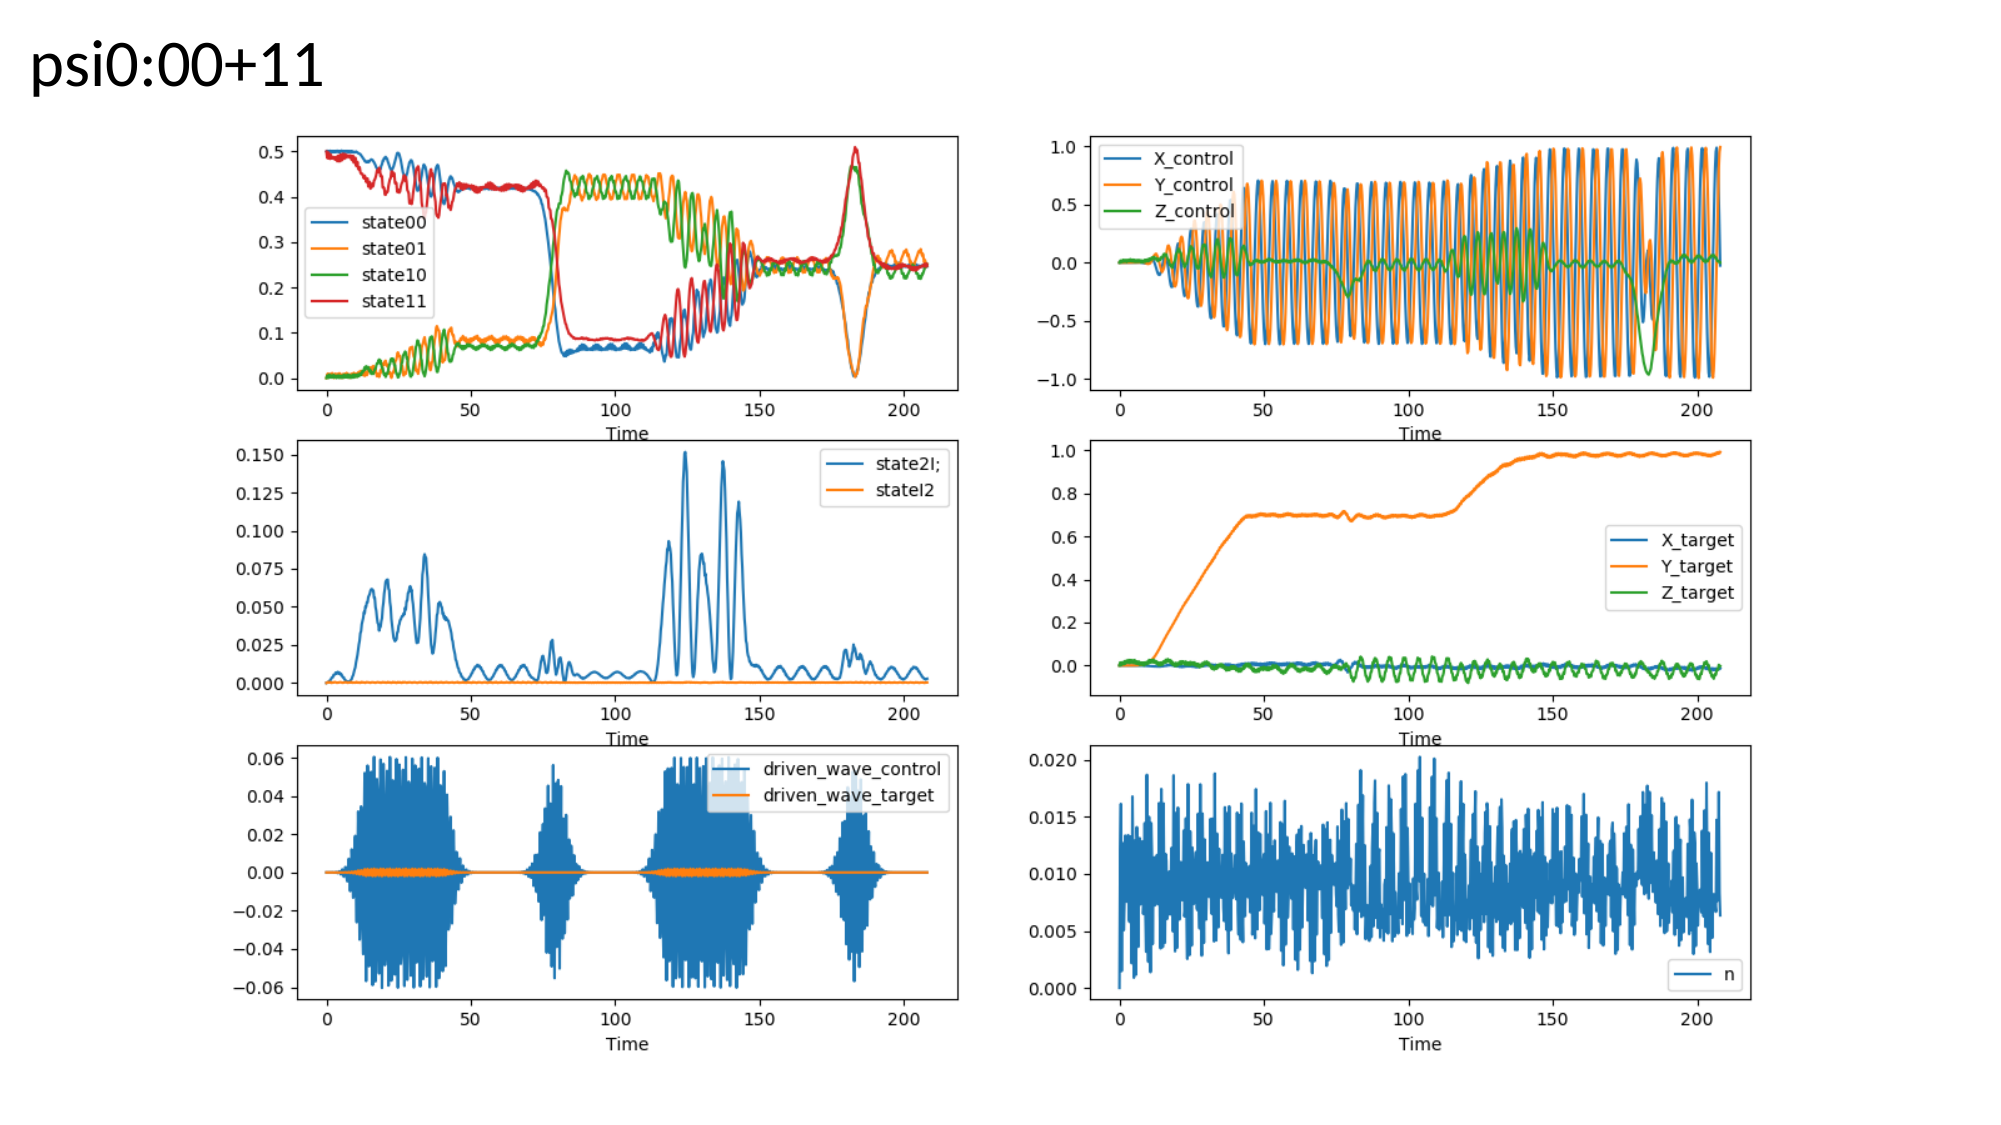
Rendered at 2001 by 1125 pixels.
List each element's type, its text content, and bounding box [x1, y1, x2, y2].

picture [62, 1, 1938, 1124]
text_box psi0:00+11 [15, 11, 62, 107]
